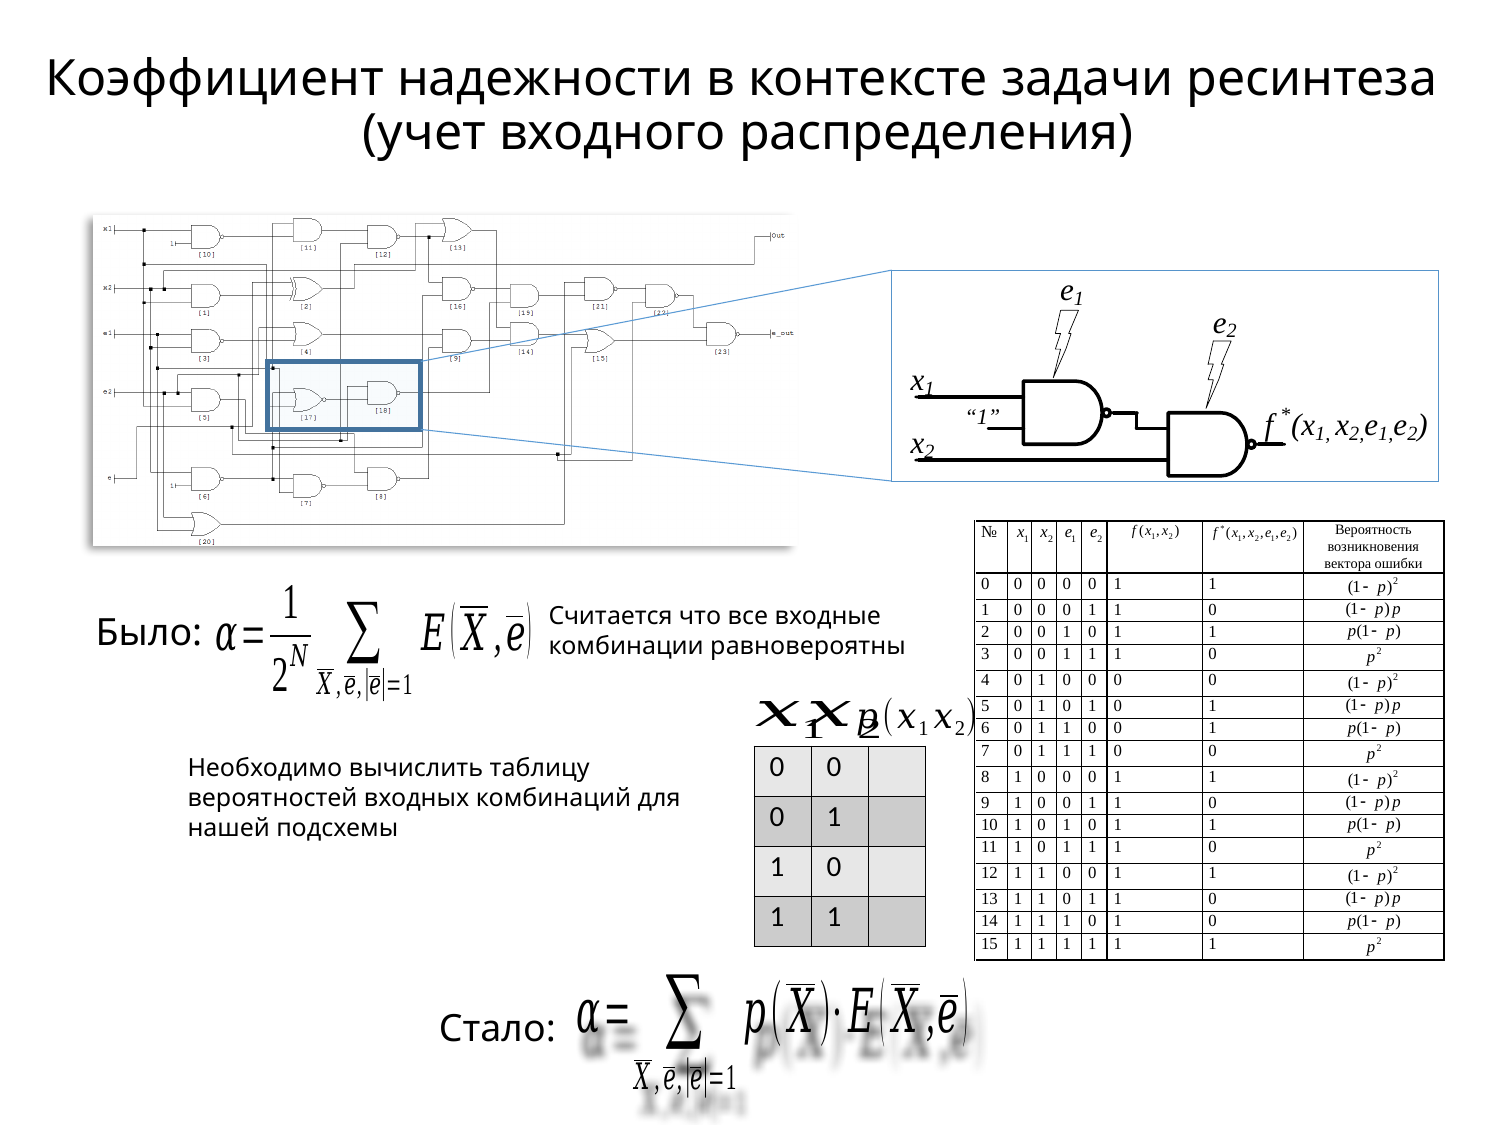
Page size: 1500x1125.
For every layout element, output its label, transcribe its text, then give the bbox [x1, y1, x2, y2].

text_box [891, 270, 1439, 482]
text_box Было: [80, 601, 218, 661]
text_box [420, 270, 892, 362]
text_box Стало: [424, 996, 571, 1056]
picture [92, 214, 798, 546]
text_box Считается что все входные комбинации равновероятны [533, 592, 925, 667]
text_box Необходимо вычислить таблицу вероятностей входных комбинаций для нашей подсхемы [172, 744, 749, 850]
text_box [420, 429, 892, 481]
title Коэффициент надежности в контексте задачи ресинтеза (учет входного распределения) [27, 1, 1470, 212]
picture [938, 520, 1481, 991]
